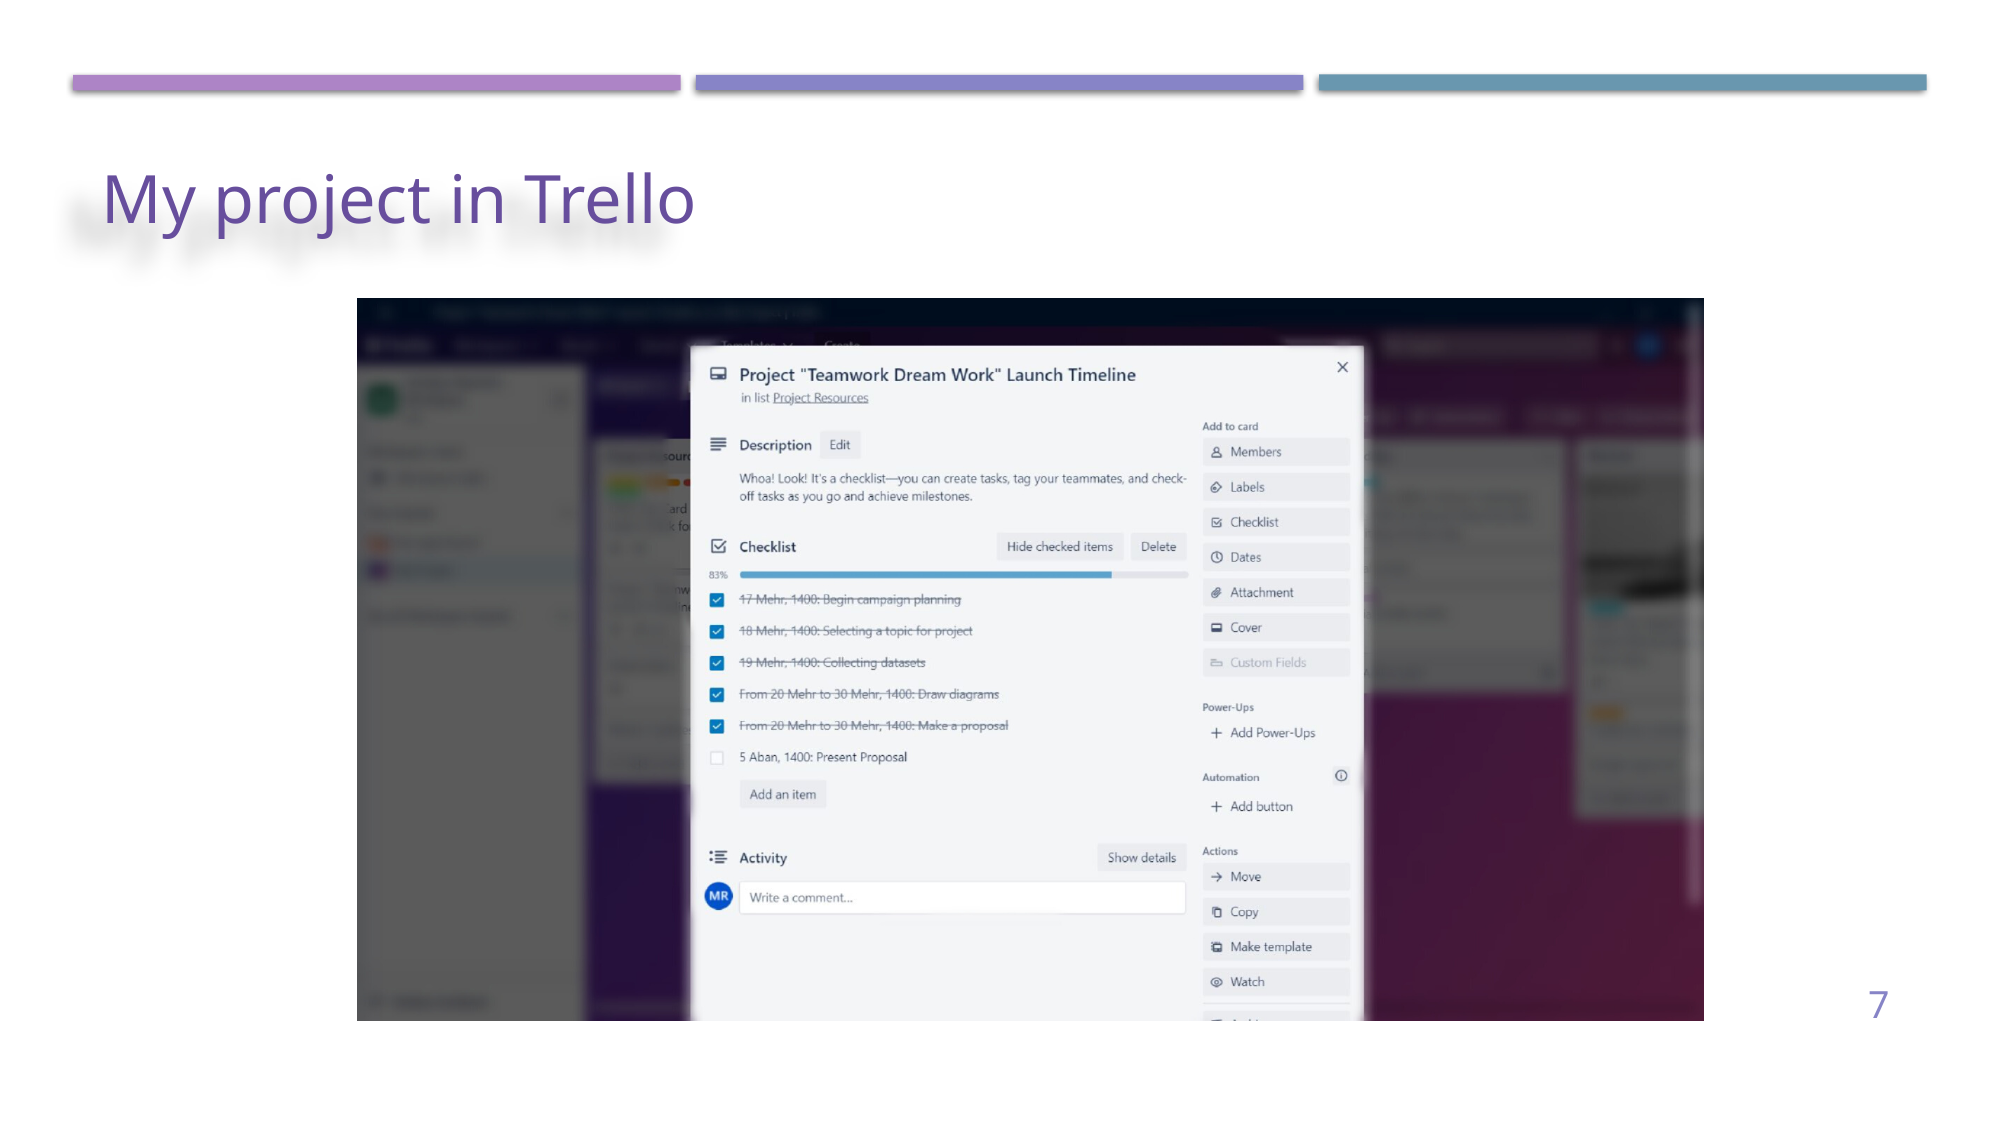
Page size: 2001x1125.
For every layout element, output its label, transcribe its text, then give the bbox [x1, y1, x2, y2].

text_box My project in Trello [87, 149, 1026, 245]
slide_number 7 [1732, 977, 1905, 1037]
picture [357, 297, 1704, 1021]
